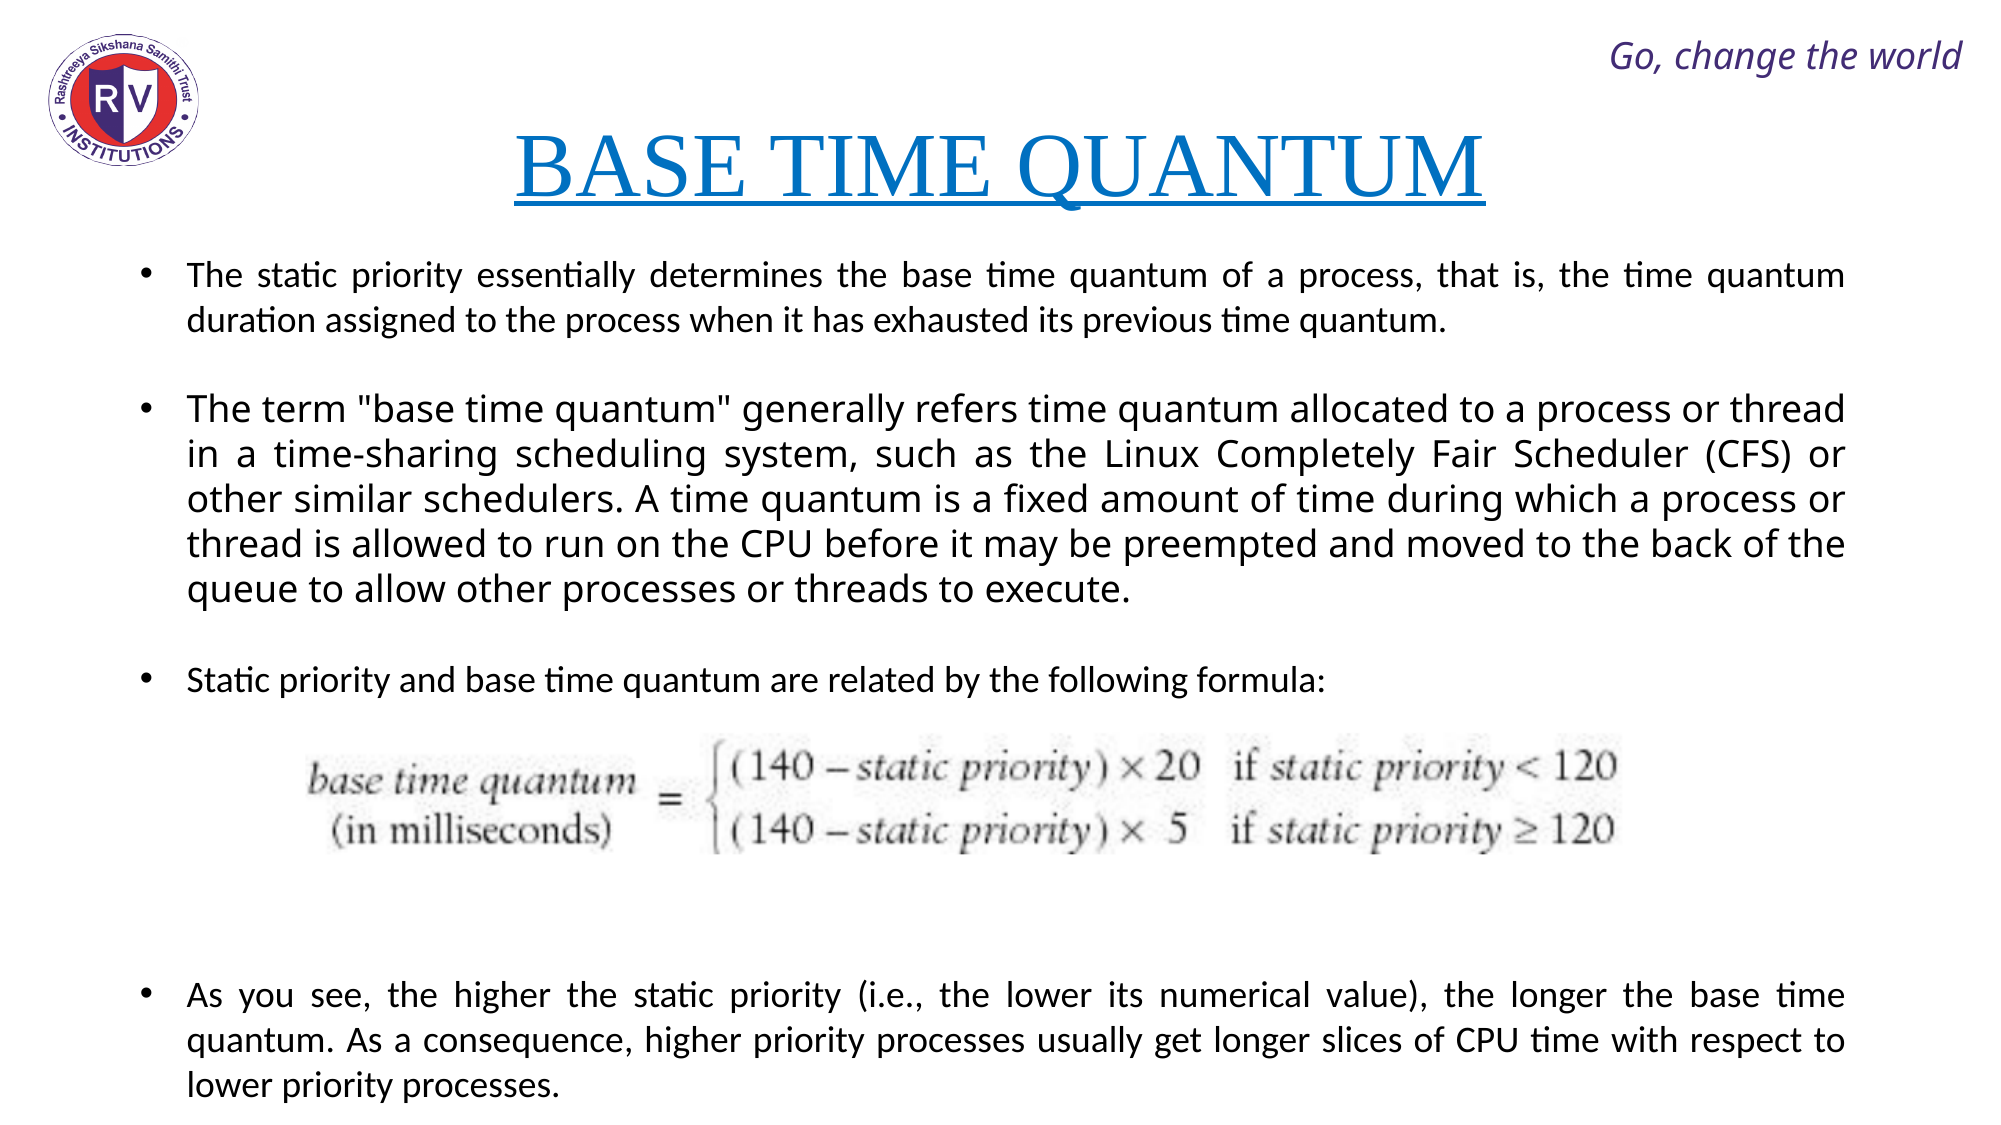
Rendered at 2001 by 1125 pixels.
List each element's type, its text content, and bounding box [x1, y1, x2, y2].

text_box The static priority essentially determines the base time quantum of a process, that is, the time quantum duration assigned to the process when it has exhausted its previous time quantum. The term "base time quantum" generally refers time quantum allocated to a process or thread in a time-sharing scheduling system, such as the Linux Completely Fair Scheduler (CFS) or other similar schedulers. A time quantum is a fixed amount of time during which a process or thread is allowed to run on the CPU before it may be preempted and moved to the back of the queue to allow other processes or threads to execute. Static priority and base time quantum are related by the following formula: As you see, the higher the static priority (i.e., the lower its numerical value), the longer the base time quantum. As a consequence, higher priority processes usually get longer slices of CPU time with respect to lower priority processes. [124, 242, 1863, 1113]
text_box BASE TIME QUANTUM [137, 0, 1863, 218]
text_box [48, 34, 199, 166]
picture [287, 702, 1632, 897]
text_box Go, change the world [1592, 25, 1981, 85]
